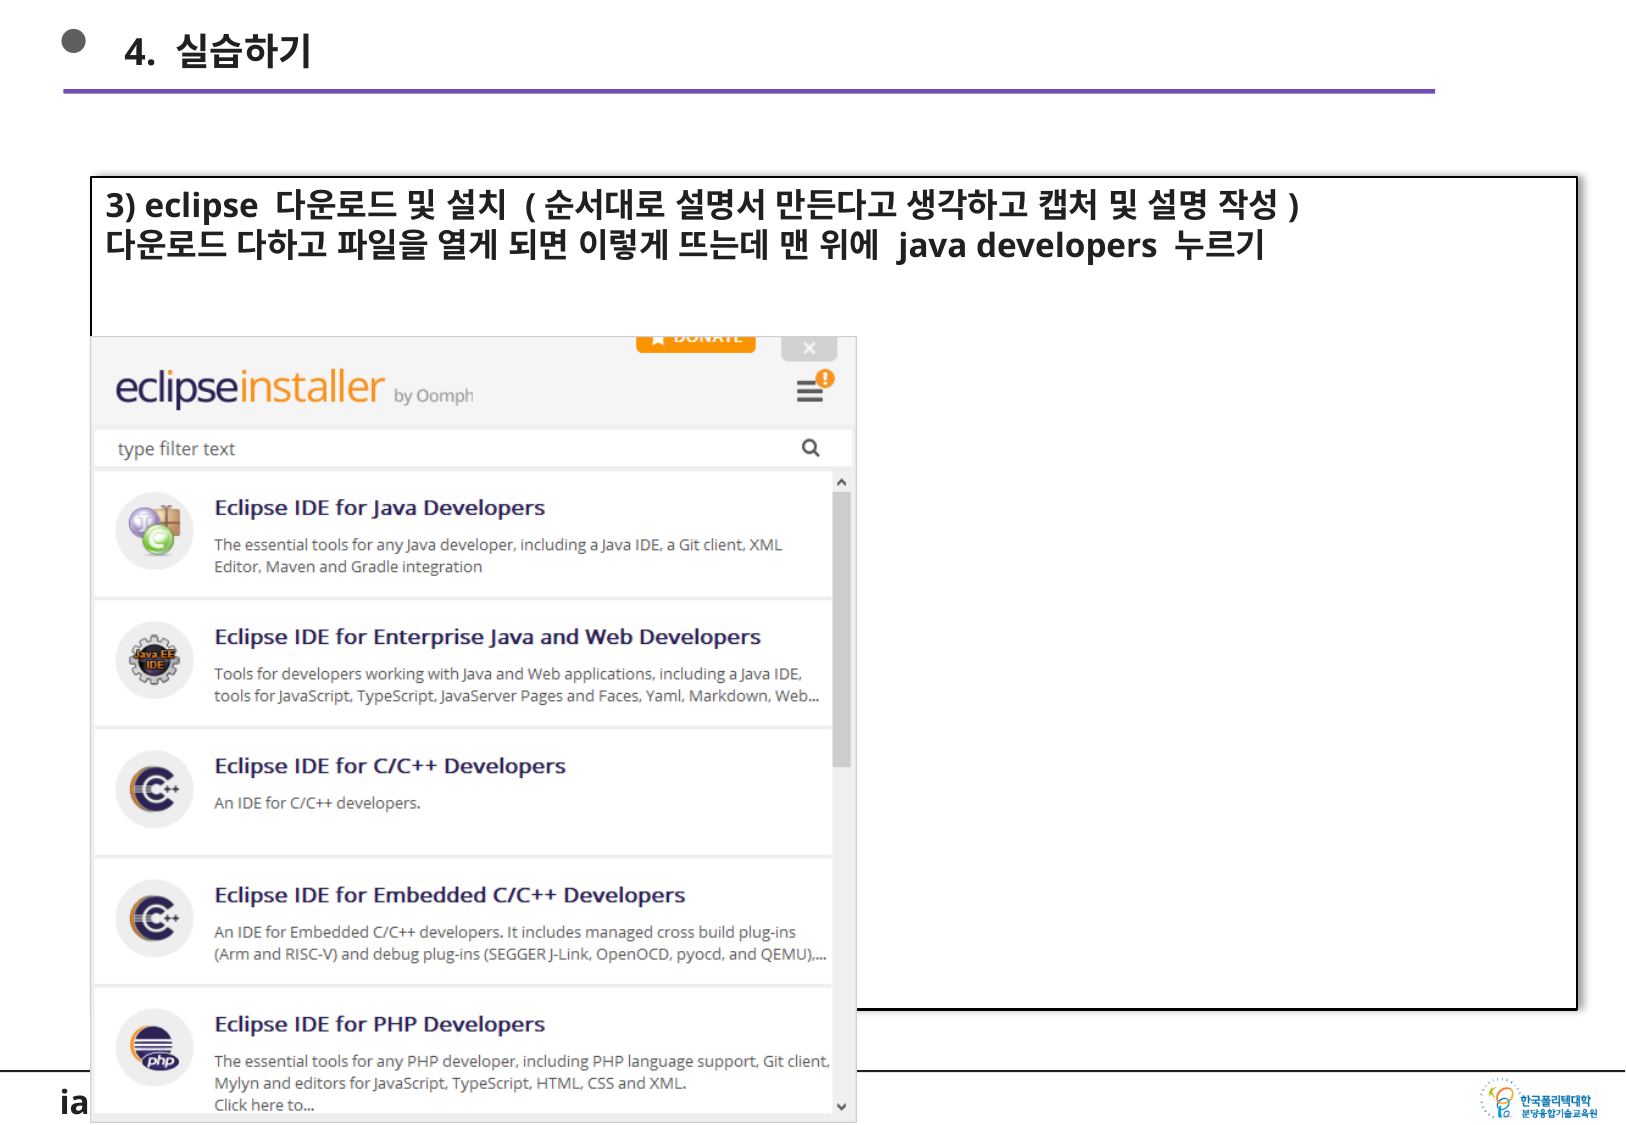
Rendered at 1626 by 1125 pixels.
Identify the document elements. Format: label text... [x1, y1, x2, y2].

text_box 4. 실습하기 [109, 20, 943, 93]
text_box 3) eclipse 다운로드 및 설치 (순서대로 설명서 만든다고 생각하고 캡처 및 설명 작성) 다운로드 다하고 파일을 열게 되면 이렇게 뜨는데 맨 위에 java developers 누르기 [90, 176, 1578, 1010]
text_box [44, 0, 1604, 114]
picture [1476, 1073, 1604, 1125]
picture [90, 335, 857, 1123]
